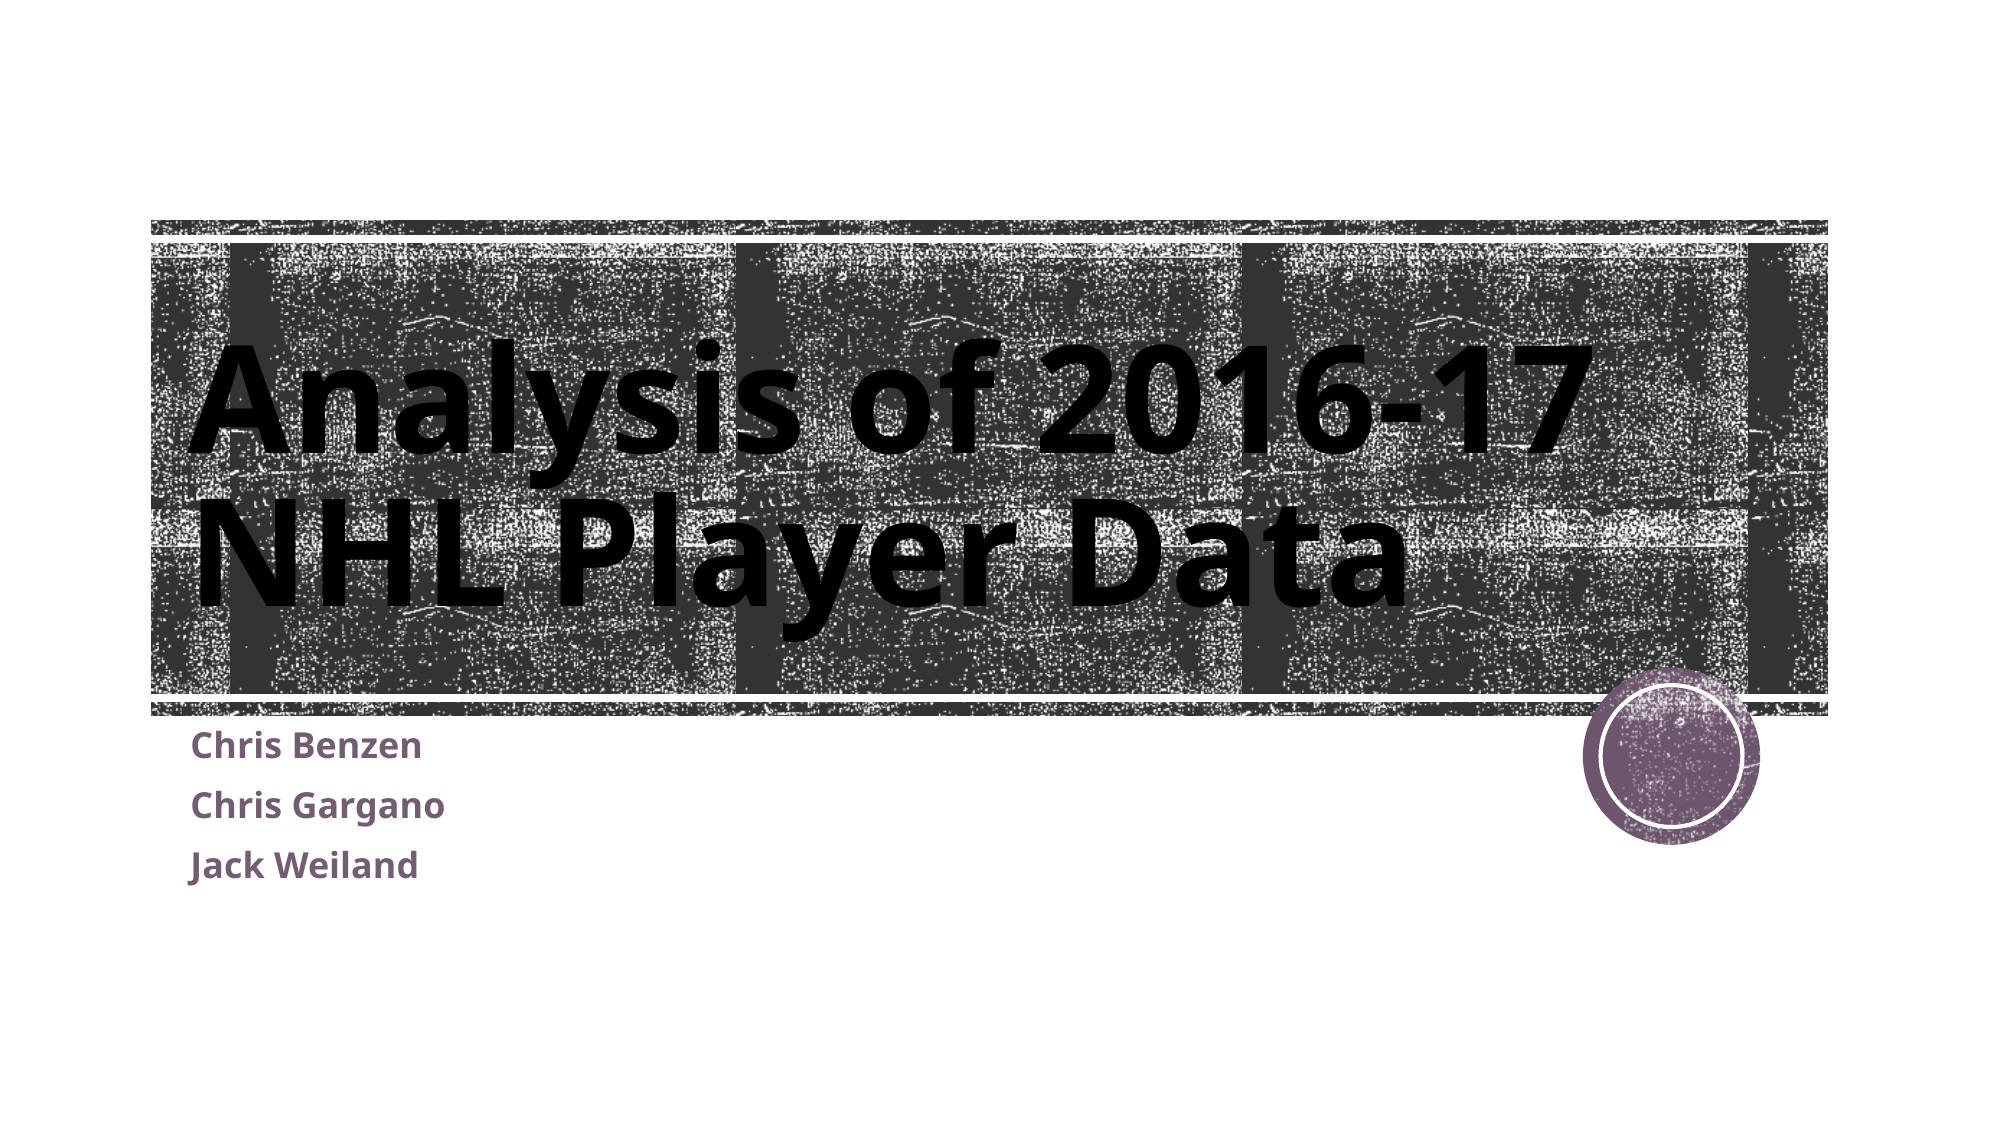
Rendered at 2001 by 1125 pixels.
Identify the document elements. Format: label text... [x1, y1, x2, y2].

title Analysis of 2016-17 NHL Player Data [172, 234, 1808, 733]
subtitle Chris Benzen Chris Gargano Jack Weiland [175, 720, 1470, 896]
